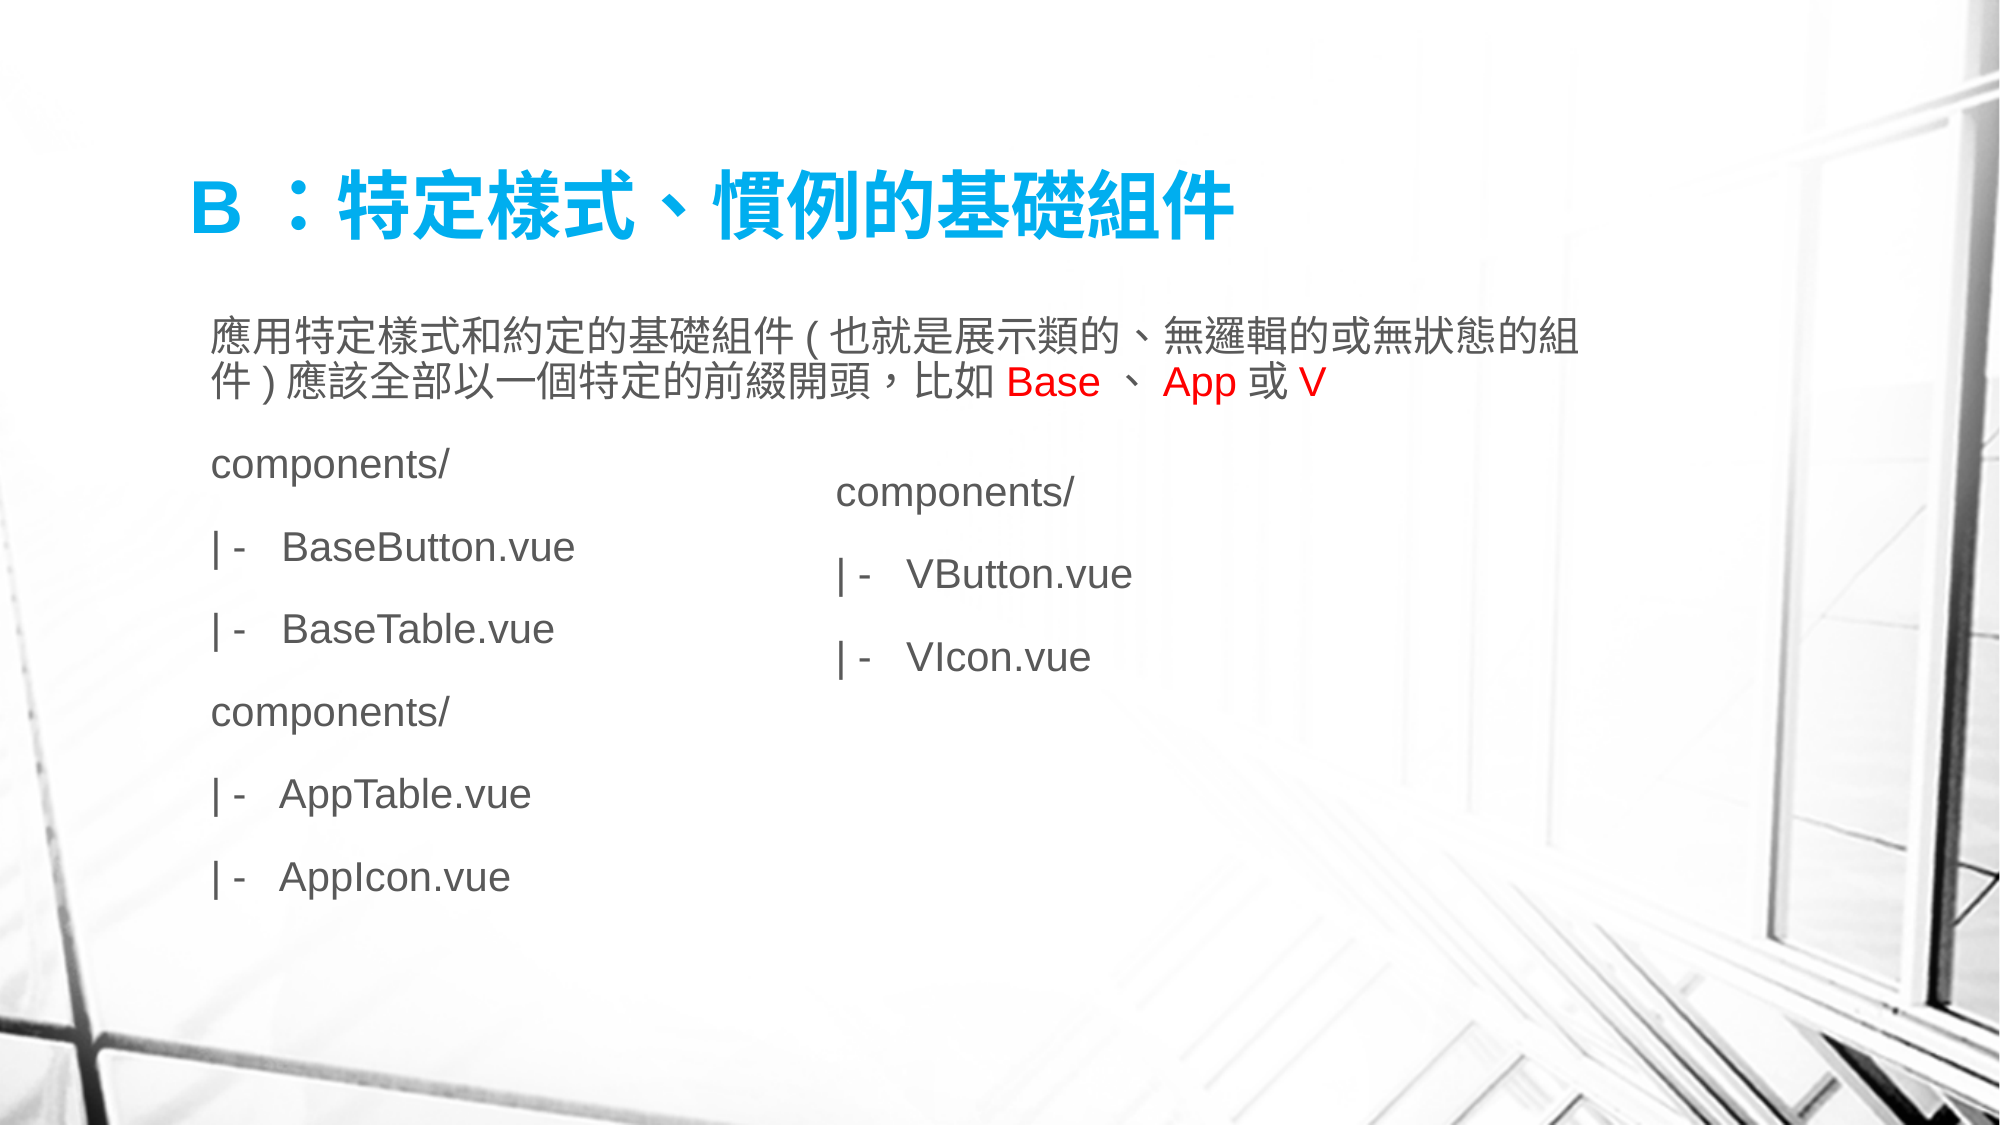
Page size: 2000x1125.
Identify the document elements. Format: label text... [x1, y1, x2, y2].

title B：特定樣式、慣例的基礎組件 [174, 87, 1600, 263]
list 應用特定樣式和約定的基礎組件(也就是展示類的、無邏輯的或無狀態的組件)應該全部以一個特定的前綴開頭，比如Base、App或V components/ | - BaseButton.vue | - BaseTable.vue components/ | - AppTable.vue | - AppIcon.vue [174, 299, 1600, 988]
text_box components/ | - VButton.vue | - VIcon.vue [800, 462, 1272, 723]
picture [0, 0, 2000, 1125]
